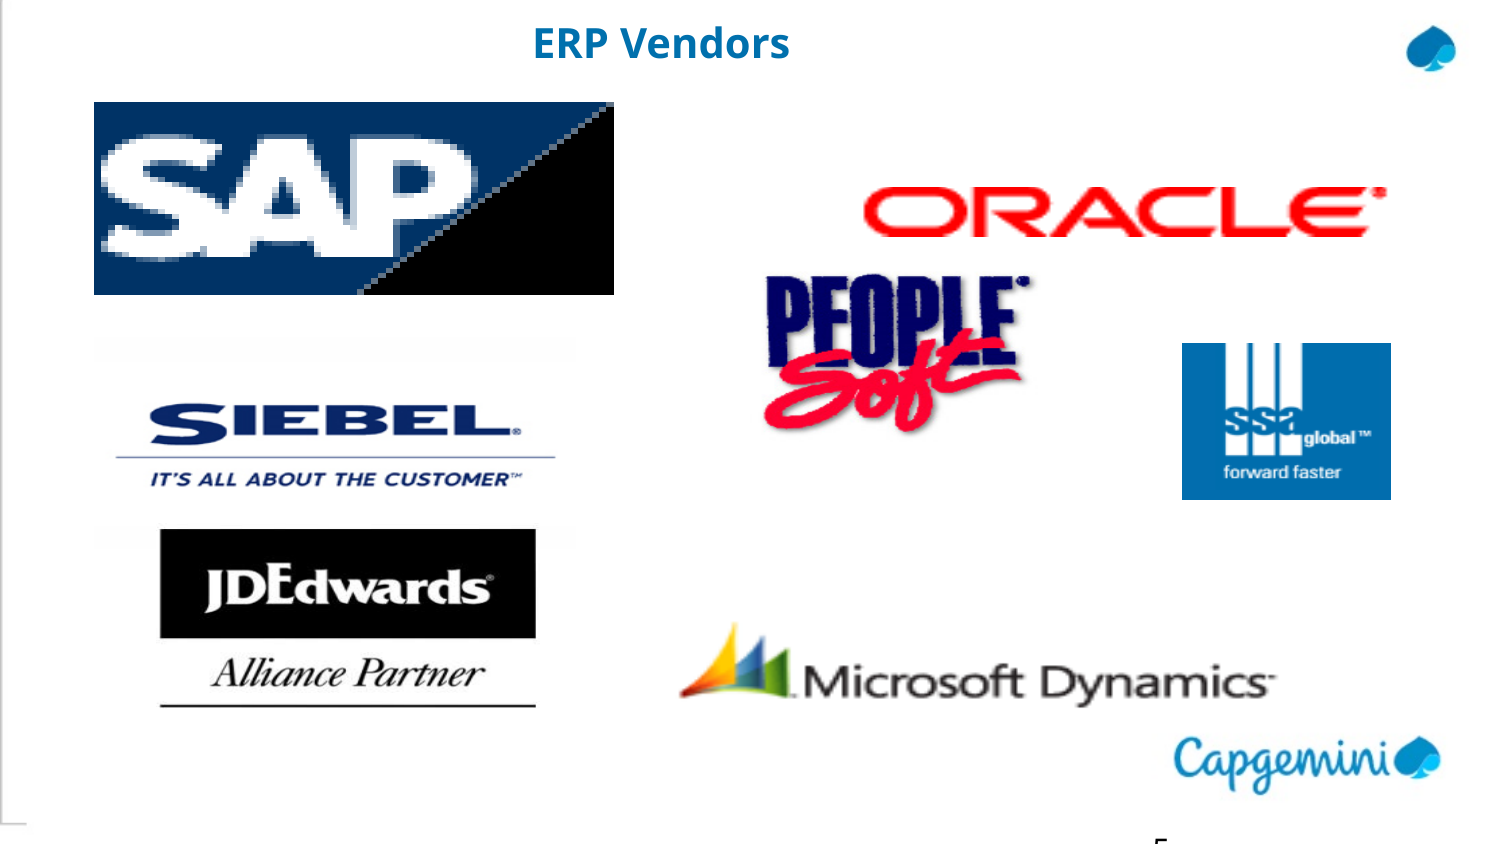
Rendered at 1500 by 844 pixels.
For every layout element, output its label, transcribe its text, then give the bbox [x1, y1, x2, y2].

title ERP Vendors [0, 22, 1340, 129]
picture [0, 0, 1500, 844]
slide_number 5 [1137, 785, 1488, 844]
